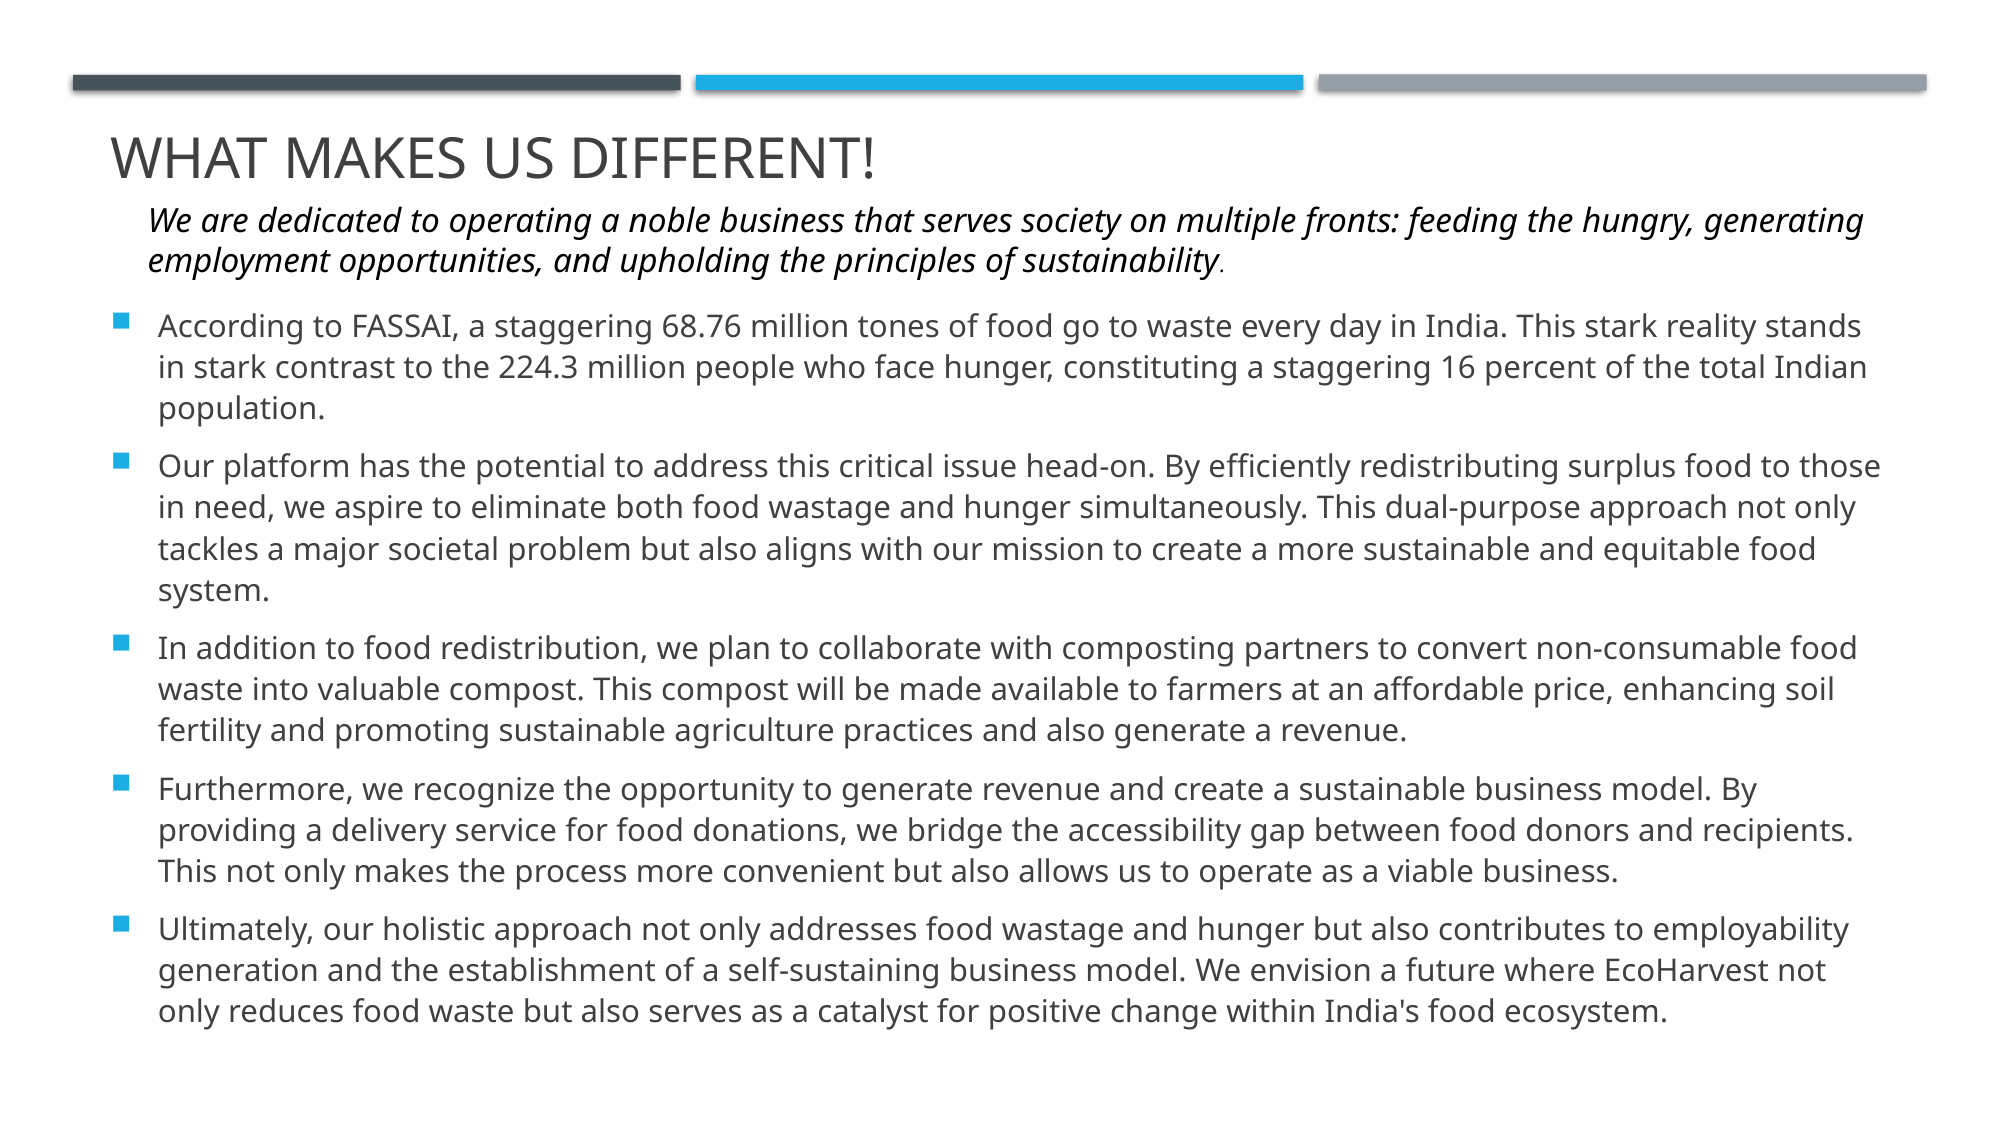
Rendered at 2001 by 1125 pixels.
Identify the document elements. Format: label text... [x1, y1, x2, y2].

title What makes us different! [95, 115, 1905, 198]
text_box We are dedicated to operating a noble business that serves society on multiple fronts: feeding the hungry, generating employment opportunities, and upholding the principles of sustainability. [132, 191, 1893, 287]
list According to FASSAI, a staggering 68.76 million tones of food go to waste every day in India. This stark reality stands in stark contrast to the 224.3 million people who face hunger, constituting a staggering 16 percent of the total Indian population. Our platform has the potential to address this critical issue head-on. By efficiently redistributing surplus food to those in need, we aspire to eliminate both food wastage and hunger simultaneously. This dual-purpose approach not only tackles a major societal problem but also aligns with our mission to create a more sustainable and equitable food system. In addition to food redistribution, we plan to collaborate with composting partners to convert non-consumable food waste into valuable compost. This compost will be made available to farmers at an affordable price, enhancing soil fertility and promoting sustainable agriculture practices and also generate a revenue. Furthermore, we recognize the opportunity to generate revenue and create a sustainable business model. By providing a delivery service for food donations, we bridge the accessibility gap between food donors and recipients. This not only makes the process more convenient but also allows us to operate as a viable business. Ultimately, our holistic approach not only addresses food wastage and hunger but also contributes to employability generation and the establishment of a self-sustaining business model. We envision a future where EcoHarvest not only reduces food waste but also serves as a catalyst for positive change within India's food ecosystem. [95, 292, 1905, 1040]
